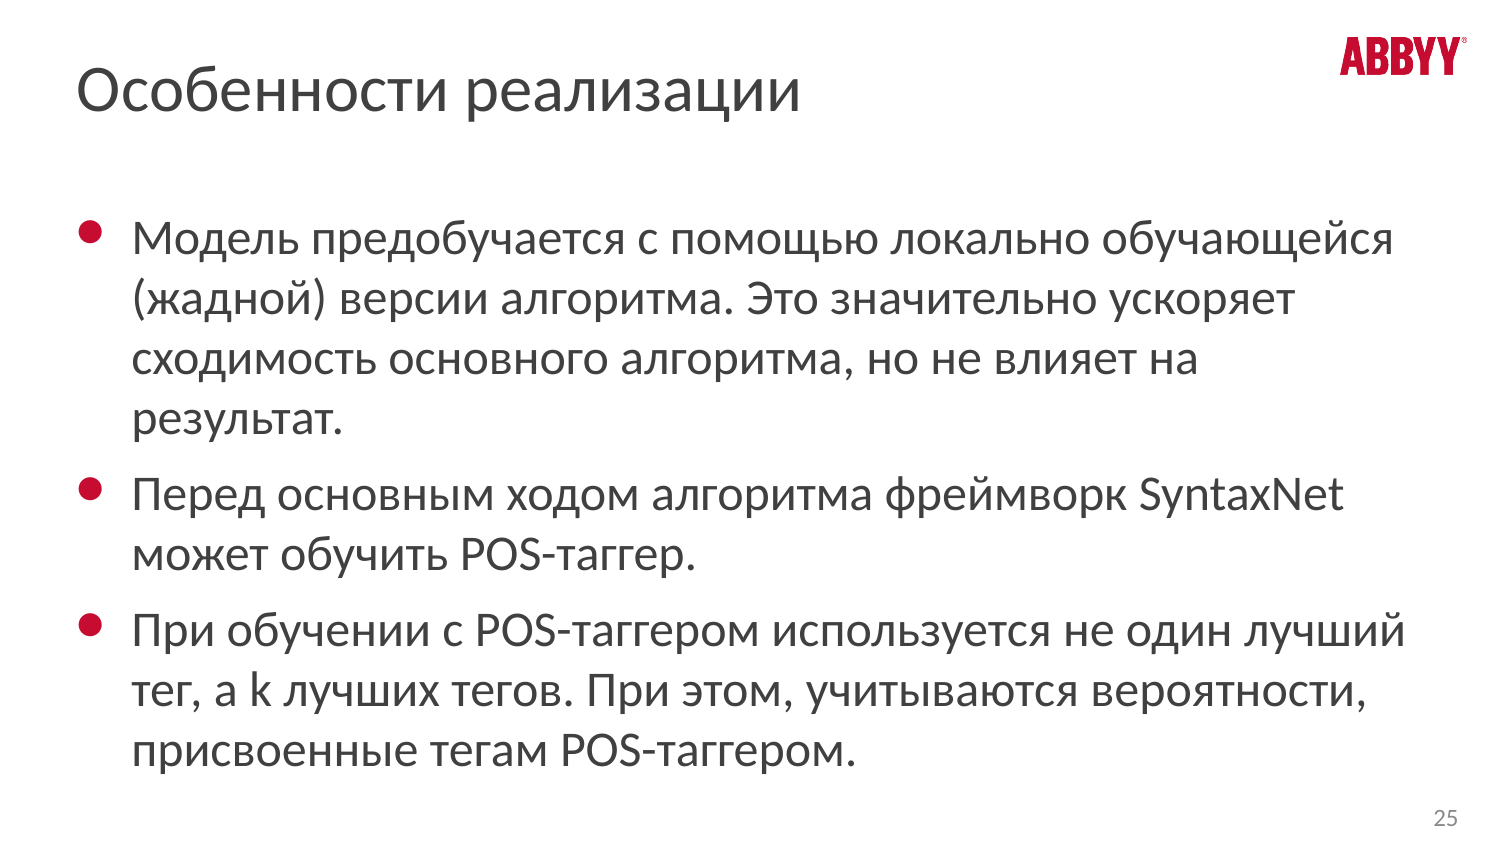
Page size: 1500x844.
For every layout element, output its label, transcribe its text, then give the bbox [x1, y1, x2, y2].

picture [1340, 37, 1467, 75]
title Особенности реализации [76, 45, 1296, 192]
slide_number 25 [1175, 793, 1459, 830]
list Модель предобучается с помощью локально обучающейся (жадной) версии алгоритма. Это значительно ускоряет сходимость основного алгоритма, но не влияет на результат. Перед основным ходом алгоритма фреймворк SyntaxNet может обучить POS-таггер. При обучении с POS-таггером используется не один лучший тег, а k лучших тегов. При этом, учитываются вероятности, присвоенные тегам POS-таггером. [75, 196, 1424, 794]
